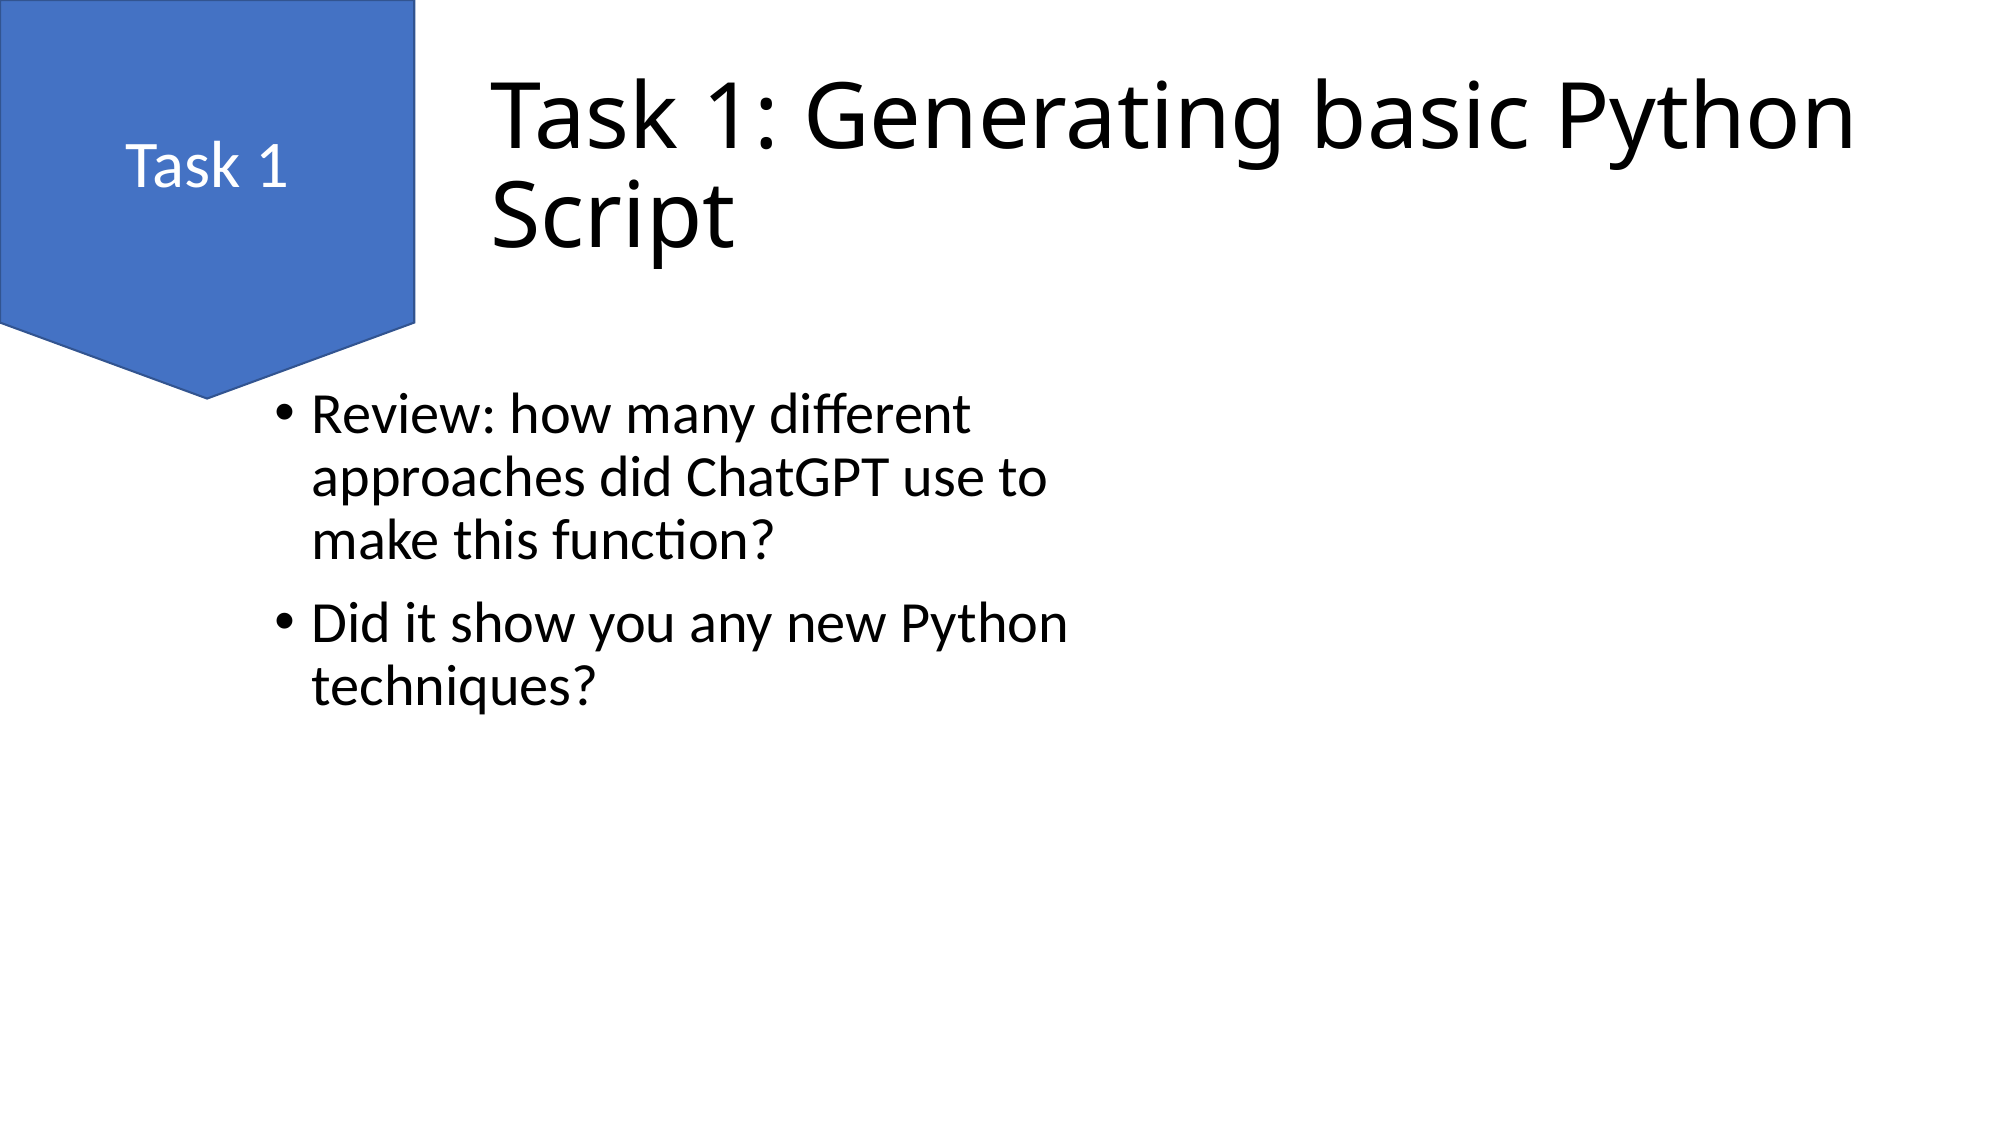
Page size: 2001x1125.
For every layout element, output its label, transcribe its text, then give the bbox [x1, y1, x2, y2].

text_box Task 1 [0, 0, 416, 400]
list Review: how many different approaches did ChatGPT use to make this function? Did it show you any new Python techniques? [259, 375, 1185, 1090]
title Task 1: Generating basic Python Script [475, 59, 1916, 278]
